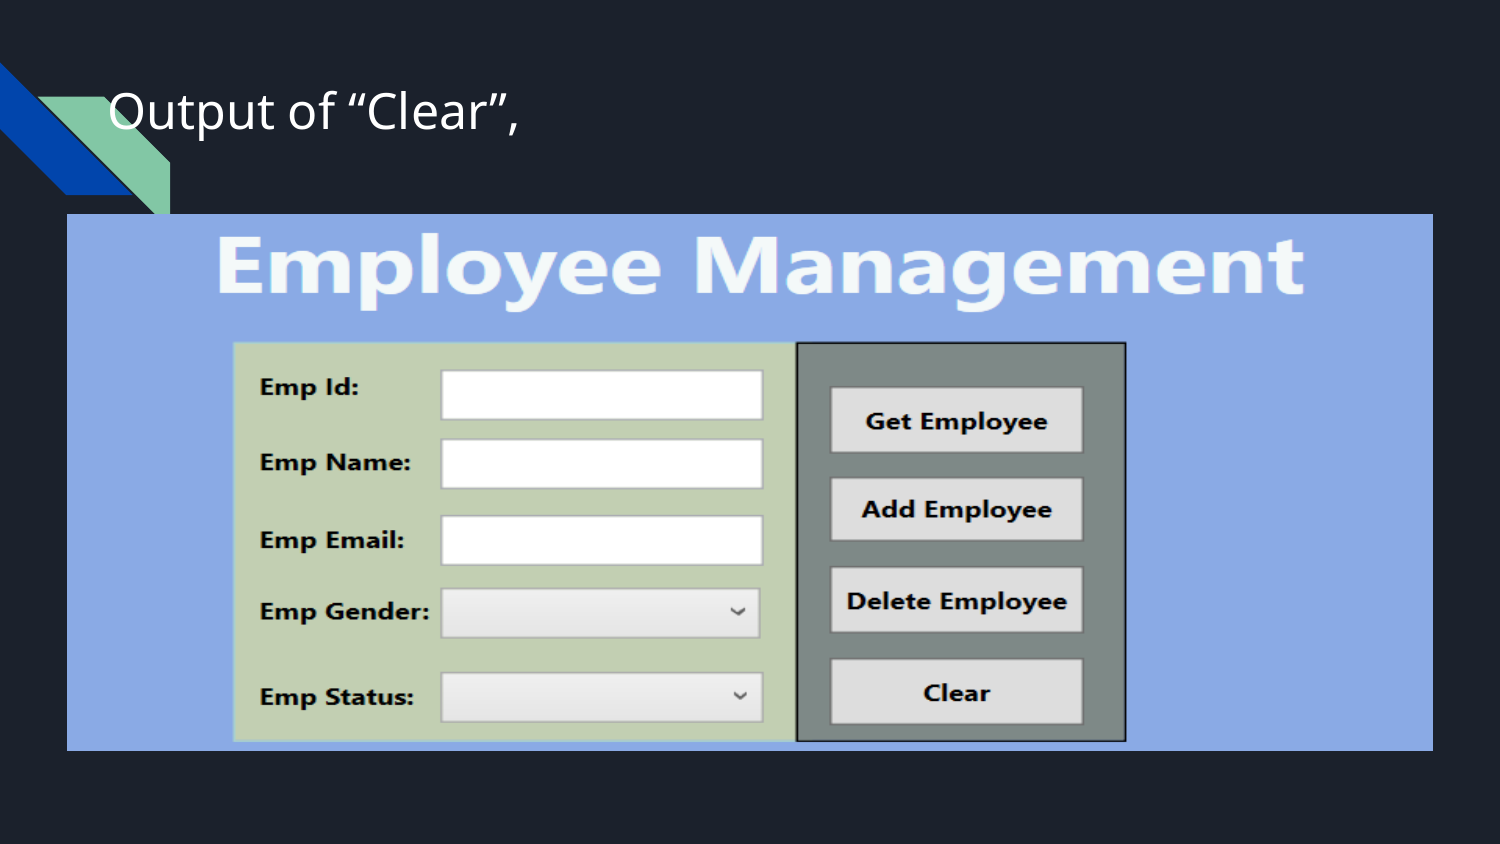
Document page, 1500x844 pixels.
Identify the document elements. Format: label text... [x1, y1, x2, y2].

title Output of “Clear”, [92, 64, 1368, 212]
picture [66, 214, 1434, 751]
